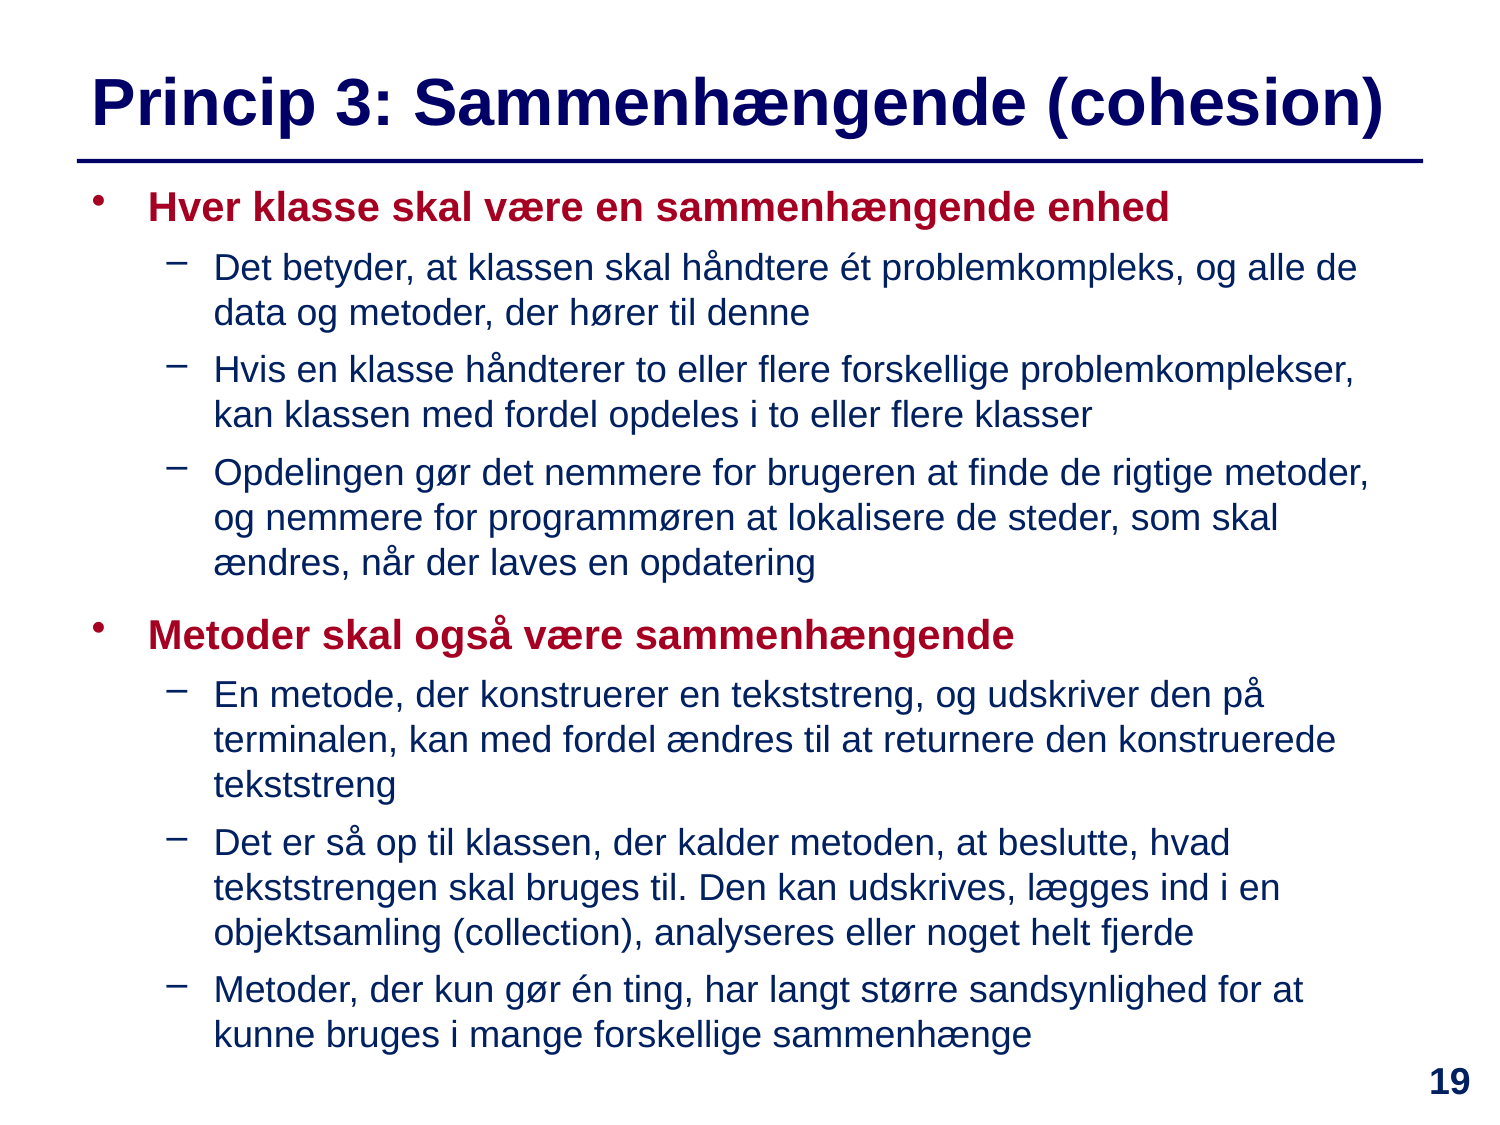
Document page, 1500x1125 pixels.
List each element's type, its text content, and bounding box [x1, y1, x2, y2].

slide_number 19 [1399, 1050, 1500, 1125]
title Princip 3: Sammenhængende (cohesion) [76, 42, 1483, 155]
text_box Hver klasse skal være en sammenhængende enhed Det betyder, at klassen skal håndtere ét problemkompleks, og alle de data og metoder, der hører til denne Hvis en klasse håndterer to eller flere forskellige problemkomplekser, kan klassen med fordel opdeles i to eller flere klasser Opdelingen gør det nemmere for brugeren at finde de rigtige metoder, og nemmere for programmøren at lokalisere de steder, som skal ændres, når der laves en opdatering Metoder skal også være sammenhængende En metode, der konstruerer en tekststreng, og udskriver den på terminalen, kan med fordel ændres til at returnere den konstruerede tekststreng Det er så op til klassen, der kalder metoden, at beslutte, hvad tekststrengen skal bruges til. Den kan udskrives, lægges ind i en objektsamling (collection), analyseres eller noget helt fjerde Metoder, der kun gør én ting, har langt større sandsynlighed for at kunne bruges i mange forskellige sammenhænge [76, 172, 1424, 1083]
